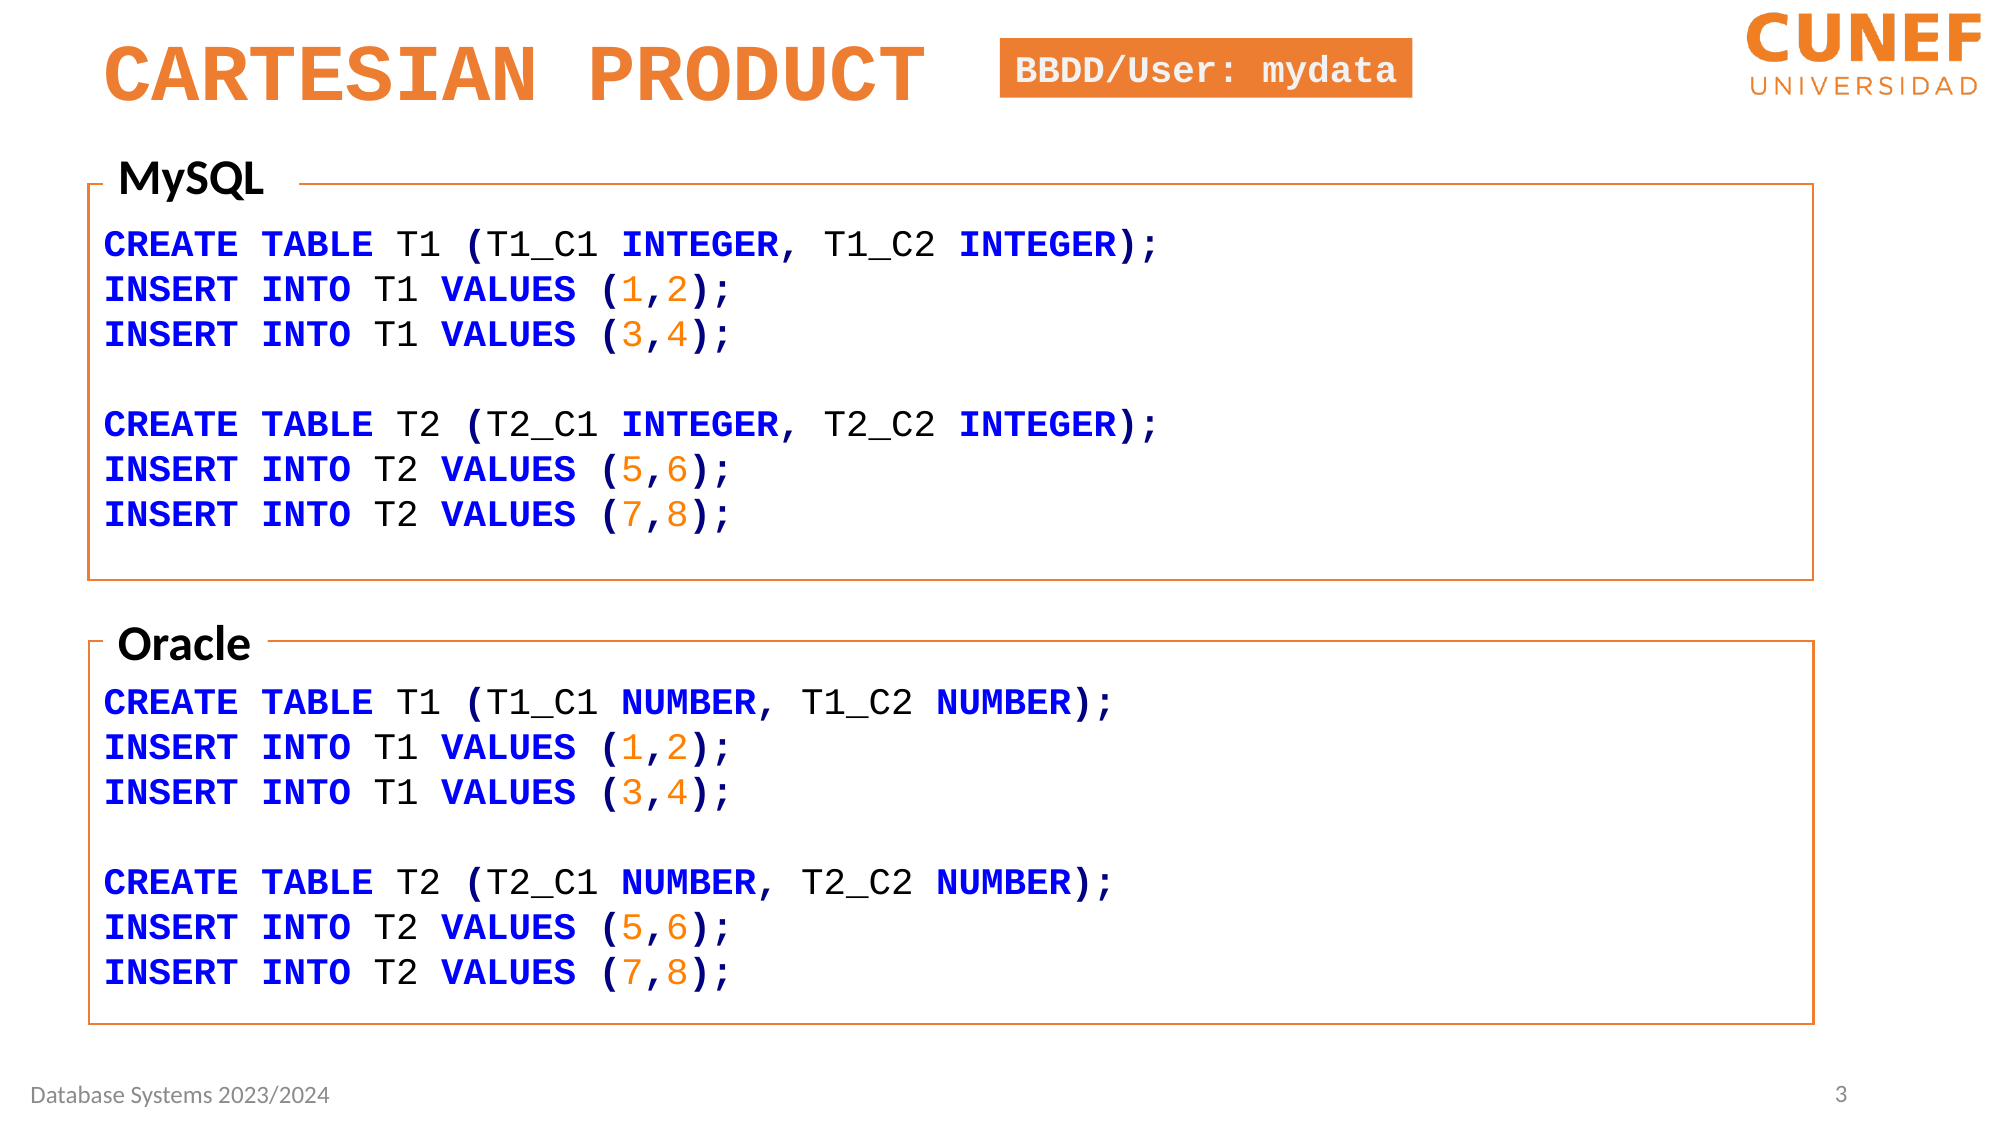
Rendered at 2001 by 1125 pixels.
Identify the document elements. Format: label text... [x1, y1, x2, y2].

text_box CREATE TABLE T1 (T1_C1 INTEGER, T1_C2 INTEGER); INSERT INTO T1 VALUES (1,2); INSERT INTO T1 VALUES (3,4); CREATE TABLE T2 (T2_C1 INTEGER, T2_C2 INTEGER); INSERT INTO T2 VALUES (5,6); INSERT INTO T2 VALUES (7,8); [87, 183, 1814, 581]
text_box BBDD/User: mydata [999, 38, 1413, 98]
text_box Oracle [103, 603, 268, 679]
picture [1744, 10, 1981, 95]
footer Database Systems 2023/2024 [0, 1063, 361, 1124]
text_box CARTESIAN PRODUCT [88, 22, 1847, 126]
text_box MySQL [103, 137, 299, 212]
list CREATE TABLE T1 (T1_C1 NUMBER, T1_C2 NUMBER); INSERT INTO T1 VALUES (1,2); INSERT INTO T1 VALUES (3,4); CREATE TABLE T2 (T2_C1 NUMBER, T2_C2 NUMBER); INSERT INTO T2 VALUES (5,6); INSERT INTO T2 VALUES (7,8); [88, 640, 1815, 1025]
slide_number 3 [1412, 1062, 1863, 1123]
